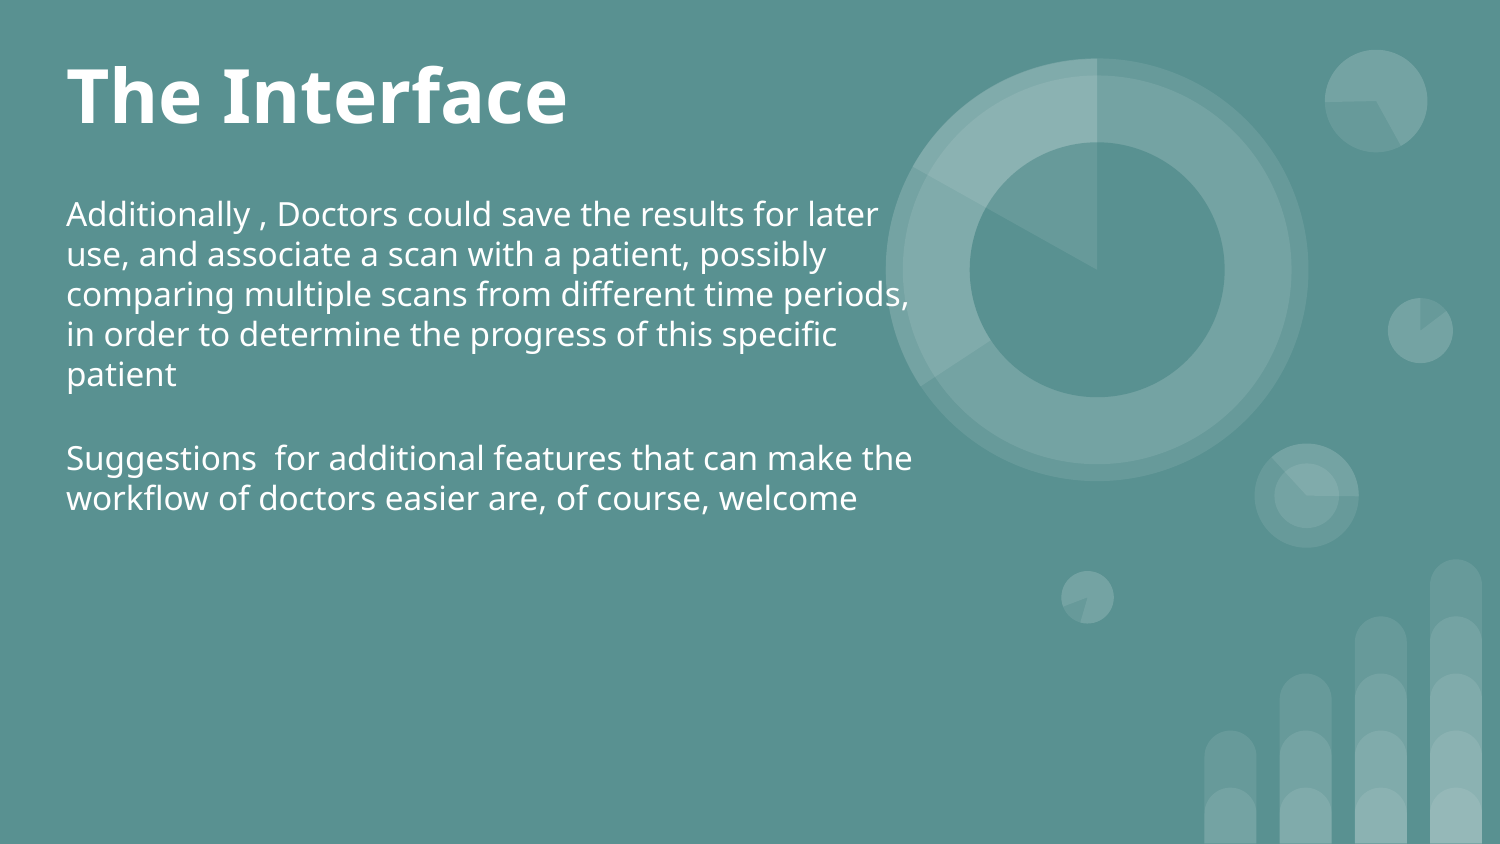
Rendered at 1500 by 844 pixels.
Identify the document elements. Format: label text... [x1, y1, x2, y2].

subtitle Suggestions for additional features that can make the workflow of doctors easier are, of course, welcome [51, 421, 943, 622]
title The Interface [51, 20, 1449, 167]
subtitle Additionally , Doctors could save the results for later use, and associate a scan with a patient, possibly comparing multiple scans from different time periods, in order to determine the progress of this specific patient [51, 178, 943, 378]
